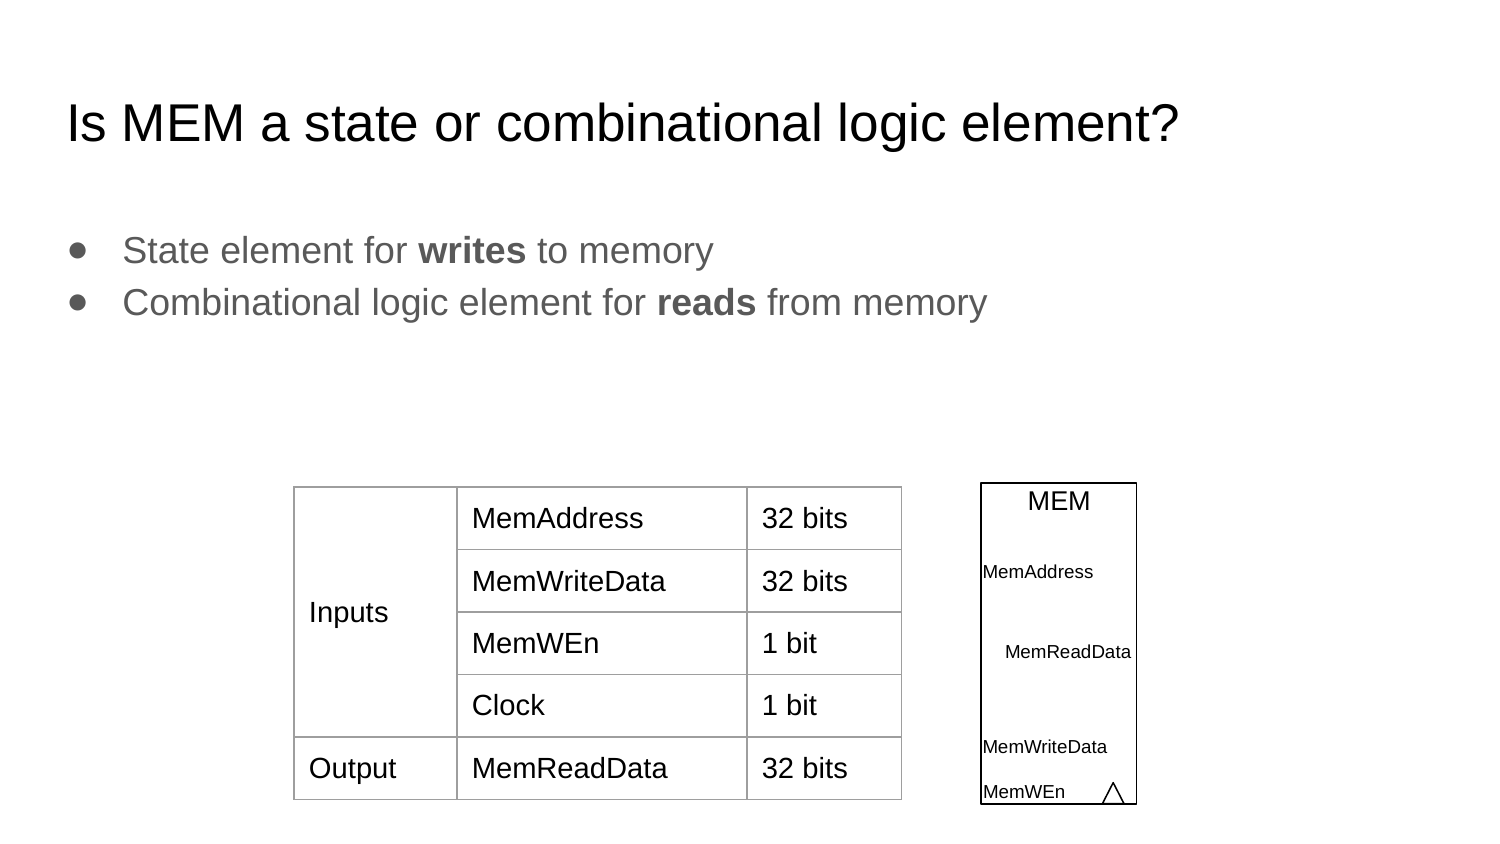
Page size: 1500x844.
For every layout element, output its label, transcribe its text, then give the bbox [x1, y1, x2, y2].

table_cell 32 bits [748, 738, 901, 799]
title Is MEM a state or combinational logic element? [51, 72, 1449, 167]
table_cell 32 bits [748, 550, 901, 611]
table_cell Clock [458, 675, 746, 736]
list State element for writes to memory Combinational logic element for reads from memory [32, 204, 1431, 519]
table_cell 1 bit [748, 613, 901, 674]
table_cell 1 bit [748, 675, 901, 736]
table_header MemAddress [458, 488, 746, 549]
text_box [978, 482, 1138, 805]
table_cell MemWriteData [458, 550, 746, 611]
table_cell MemReadData [458, 738, 746, 799]
table_header Inputs [295, 488, 456, 736]
table_cell MemWEn [458, 613, 746, 674]
table_cell Output [295, 738, 456, 799]
table_header 32 bits [748, 488, 901, 549]
